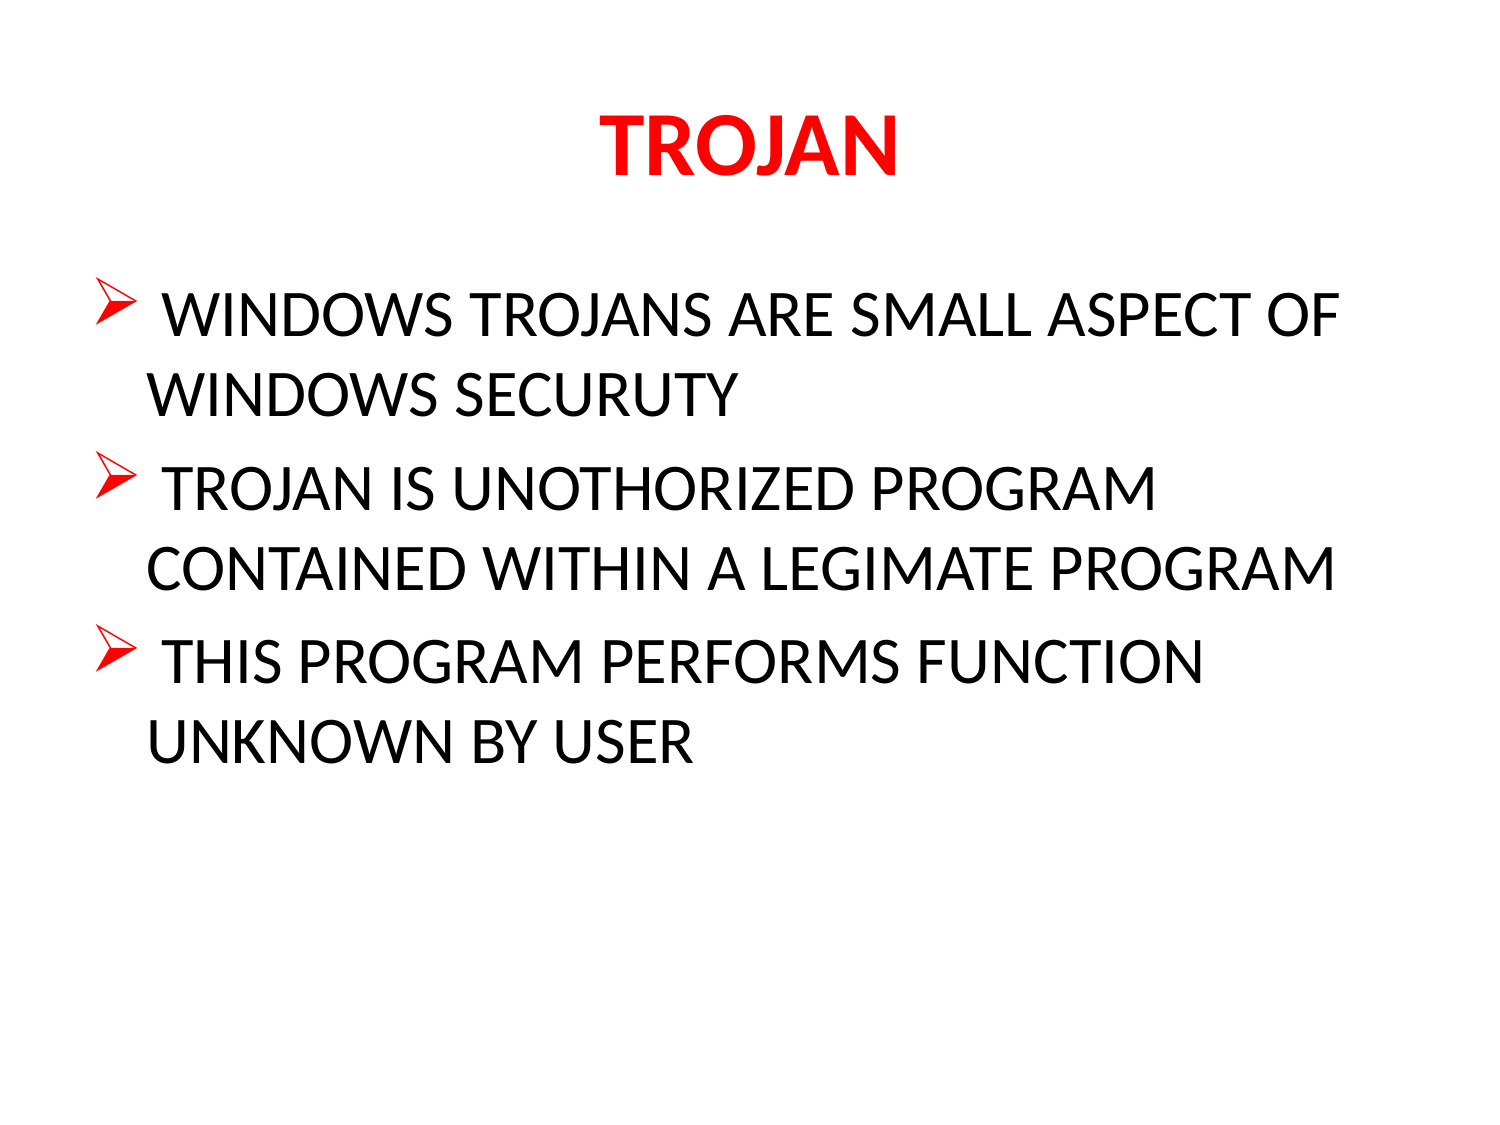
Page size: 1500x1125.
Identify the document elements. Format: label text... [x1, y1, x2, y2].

title TROJAN [75, 45, 1425, 233]
list WINDOWS TROJANS ARE SMALL ASPECT OF WINDOWS SECURUTY TROJAN IS UNOTHORIZED PROGRAM CONTAINED WITHIN A LEGIMATE PROGRAM THIS PROGRAM PERFORMS FUNCTION UNKNOWN BY USER [75, 262, 1425, 1005]
